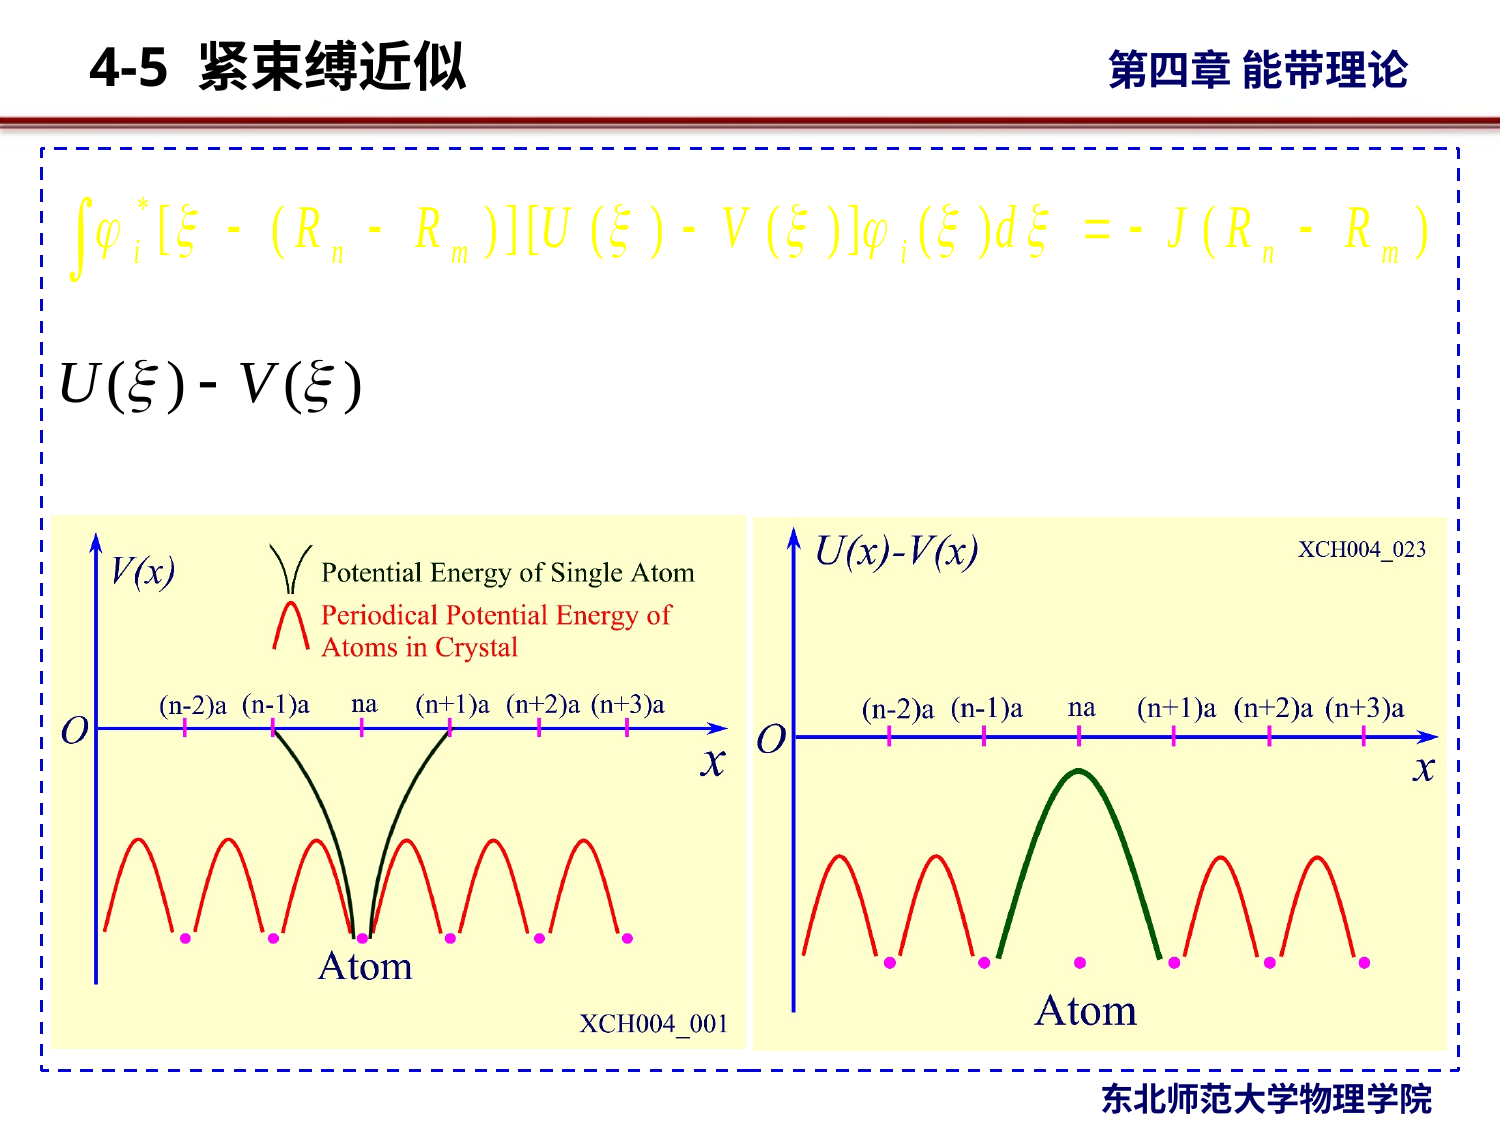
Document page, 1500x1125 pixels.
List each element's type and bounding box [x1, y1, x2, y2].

picture [0, 0, 1500, 1125]
text_box [52, 338, 372, 428]
text_box [52, 171, 1442, 292]
text_box [41, 148, 1459, 1071]
